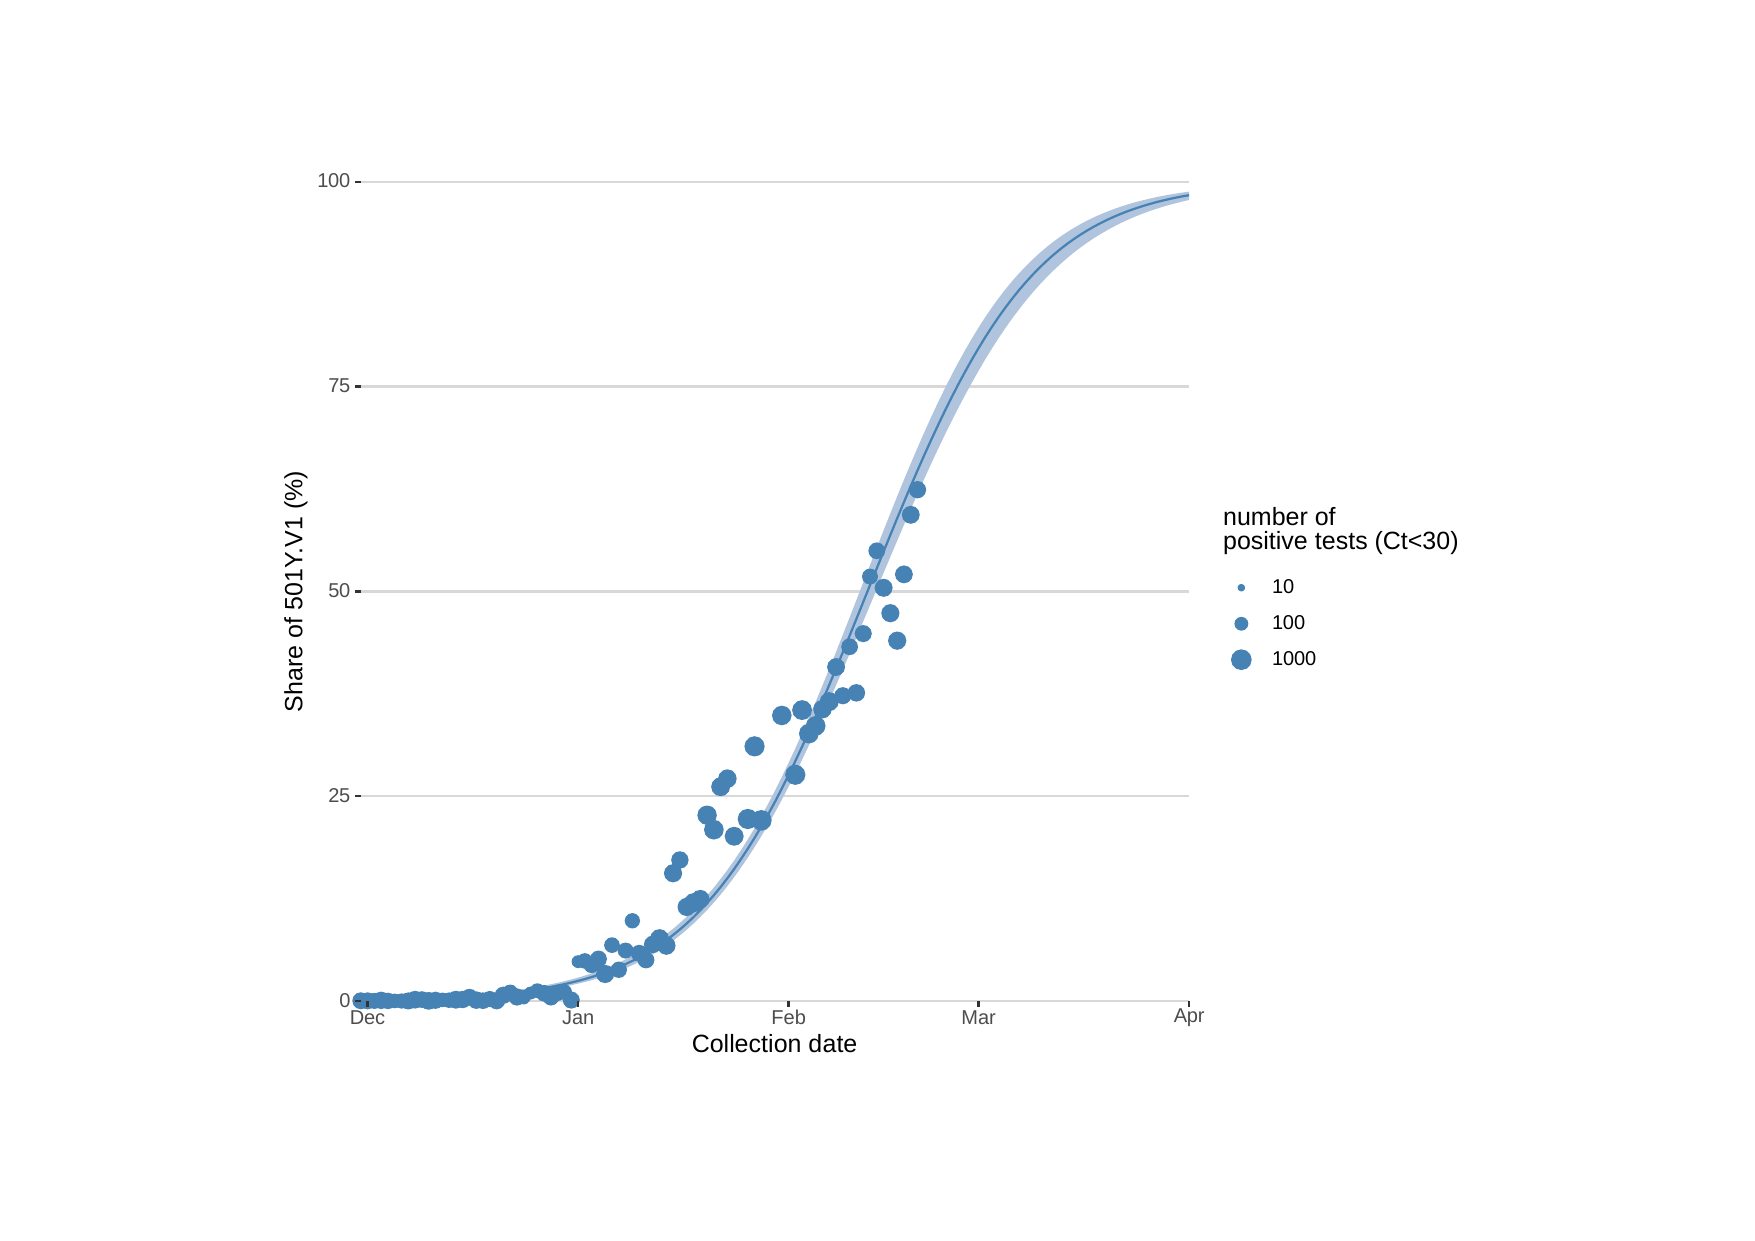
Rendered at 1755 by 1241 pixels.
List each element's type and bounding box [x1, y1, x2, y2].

text_box [277, 169, 1478, 1071]
